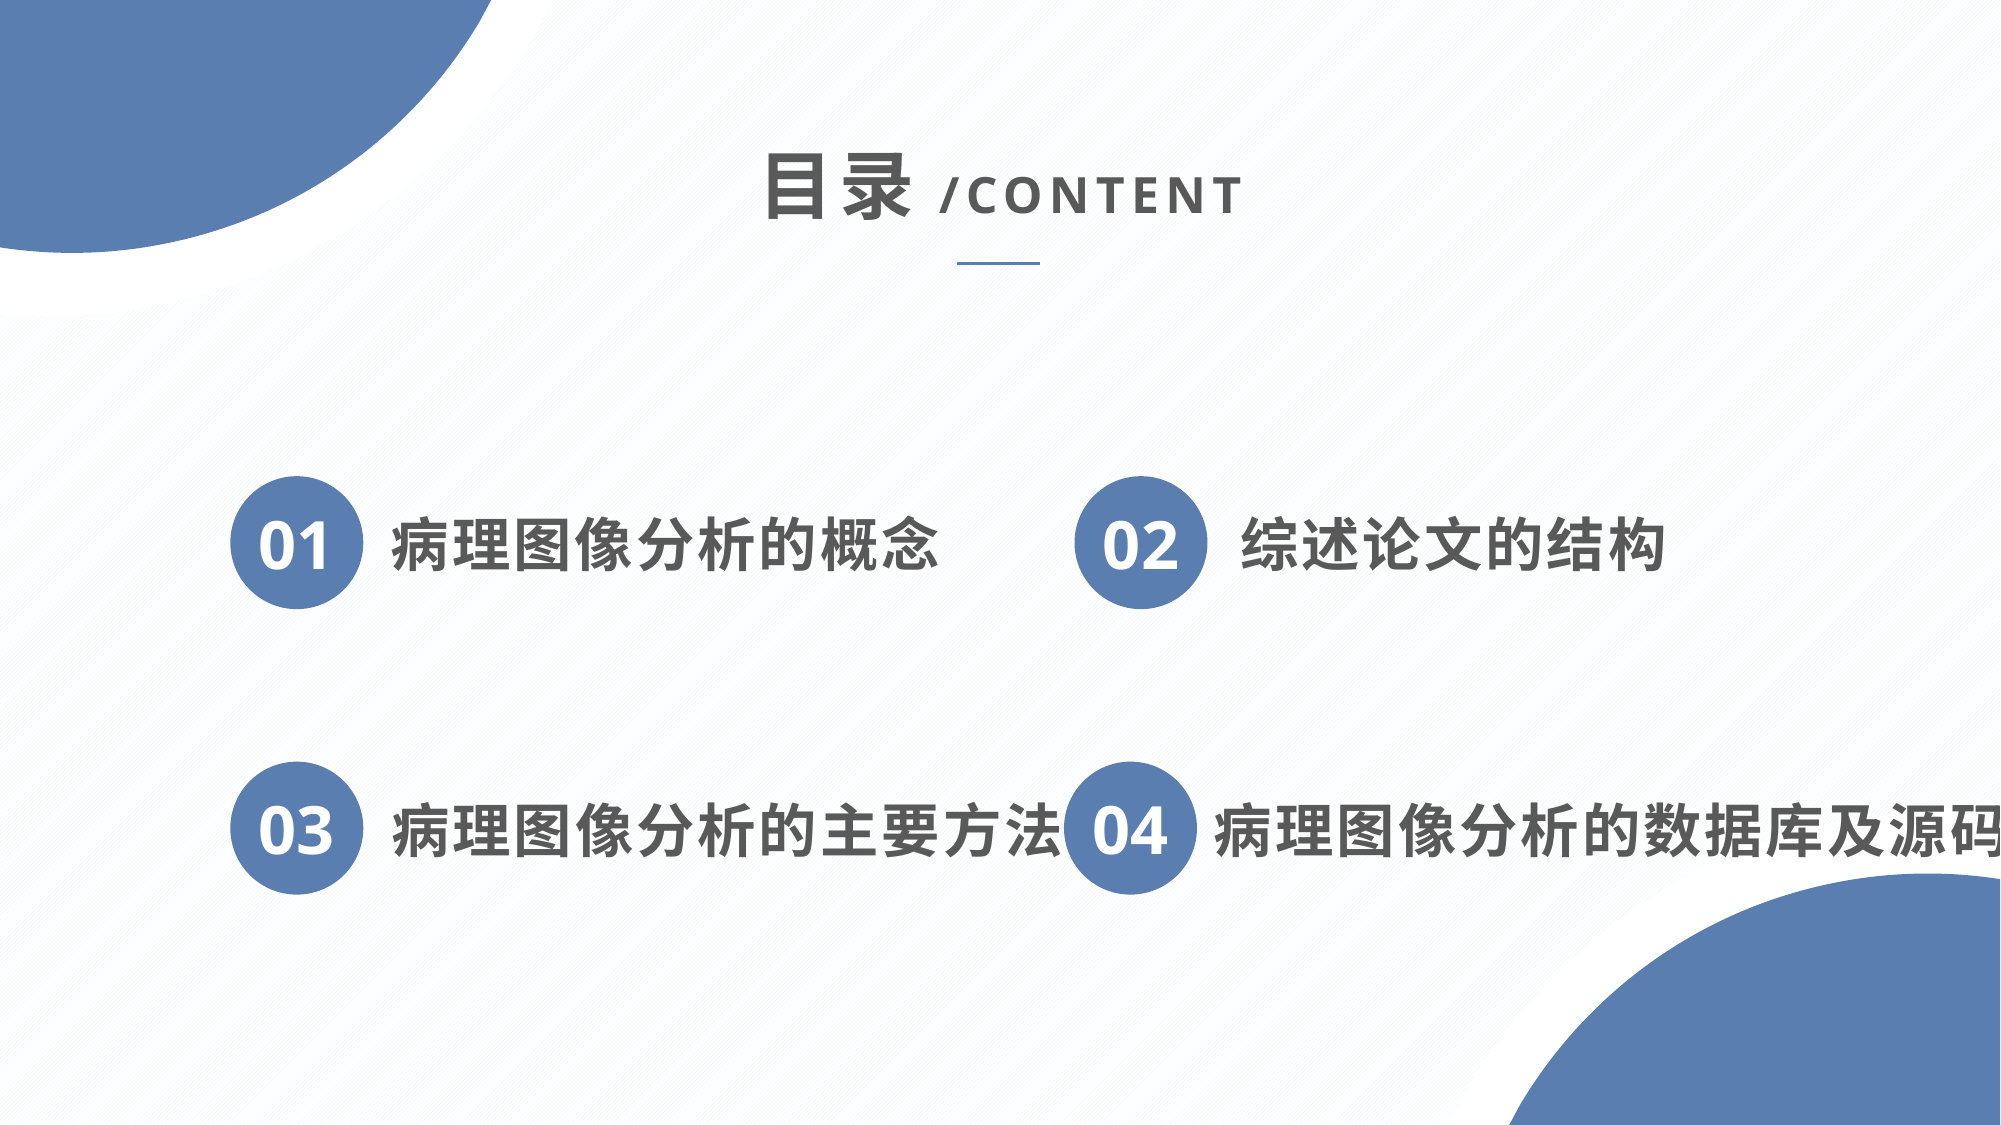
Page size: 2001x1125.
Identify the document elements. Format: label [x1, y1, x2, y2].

text_box [230, 476, 2000, 895]
text_box [753, 131, 1247, 264]
